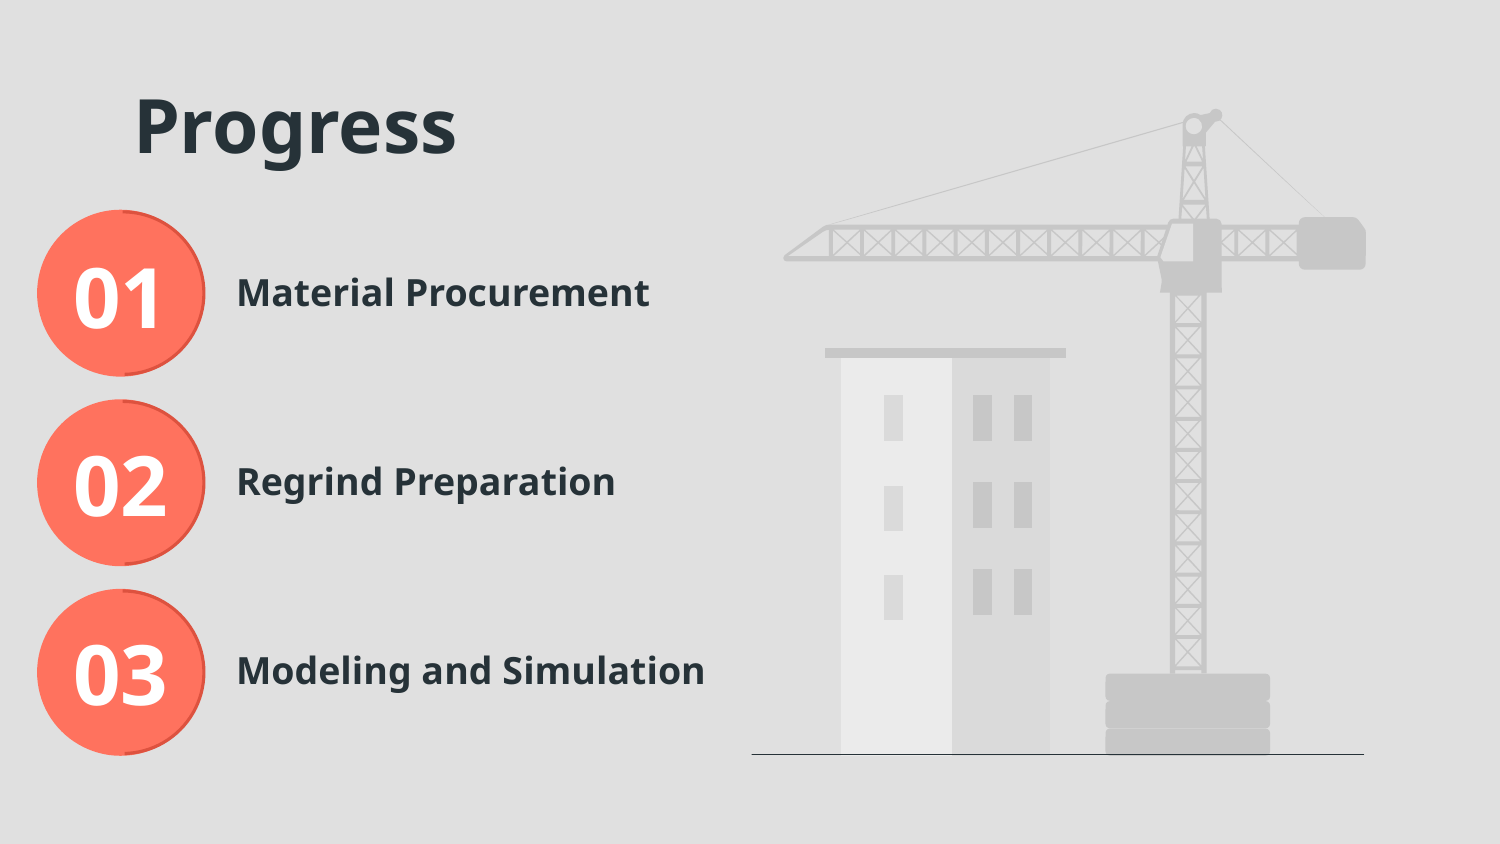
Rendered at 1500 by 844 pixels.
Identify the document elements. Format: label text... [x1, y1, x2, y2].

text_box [36, 588, 205, 756]
subtitle Modeling and Simulation [221, 639, 746, 701]
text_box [751, 108, 1367, 756]
subtitle Regrind Preparation [221, 450, 692, 512]
title Progress [118, 63, 1382, 165]
subtitle Material Procurement [221, 260, 746, 322]
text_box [36, 399, 205, 567]
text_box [36, 209, 205, 377]
